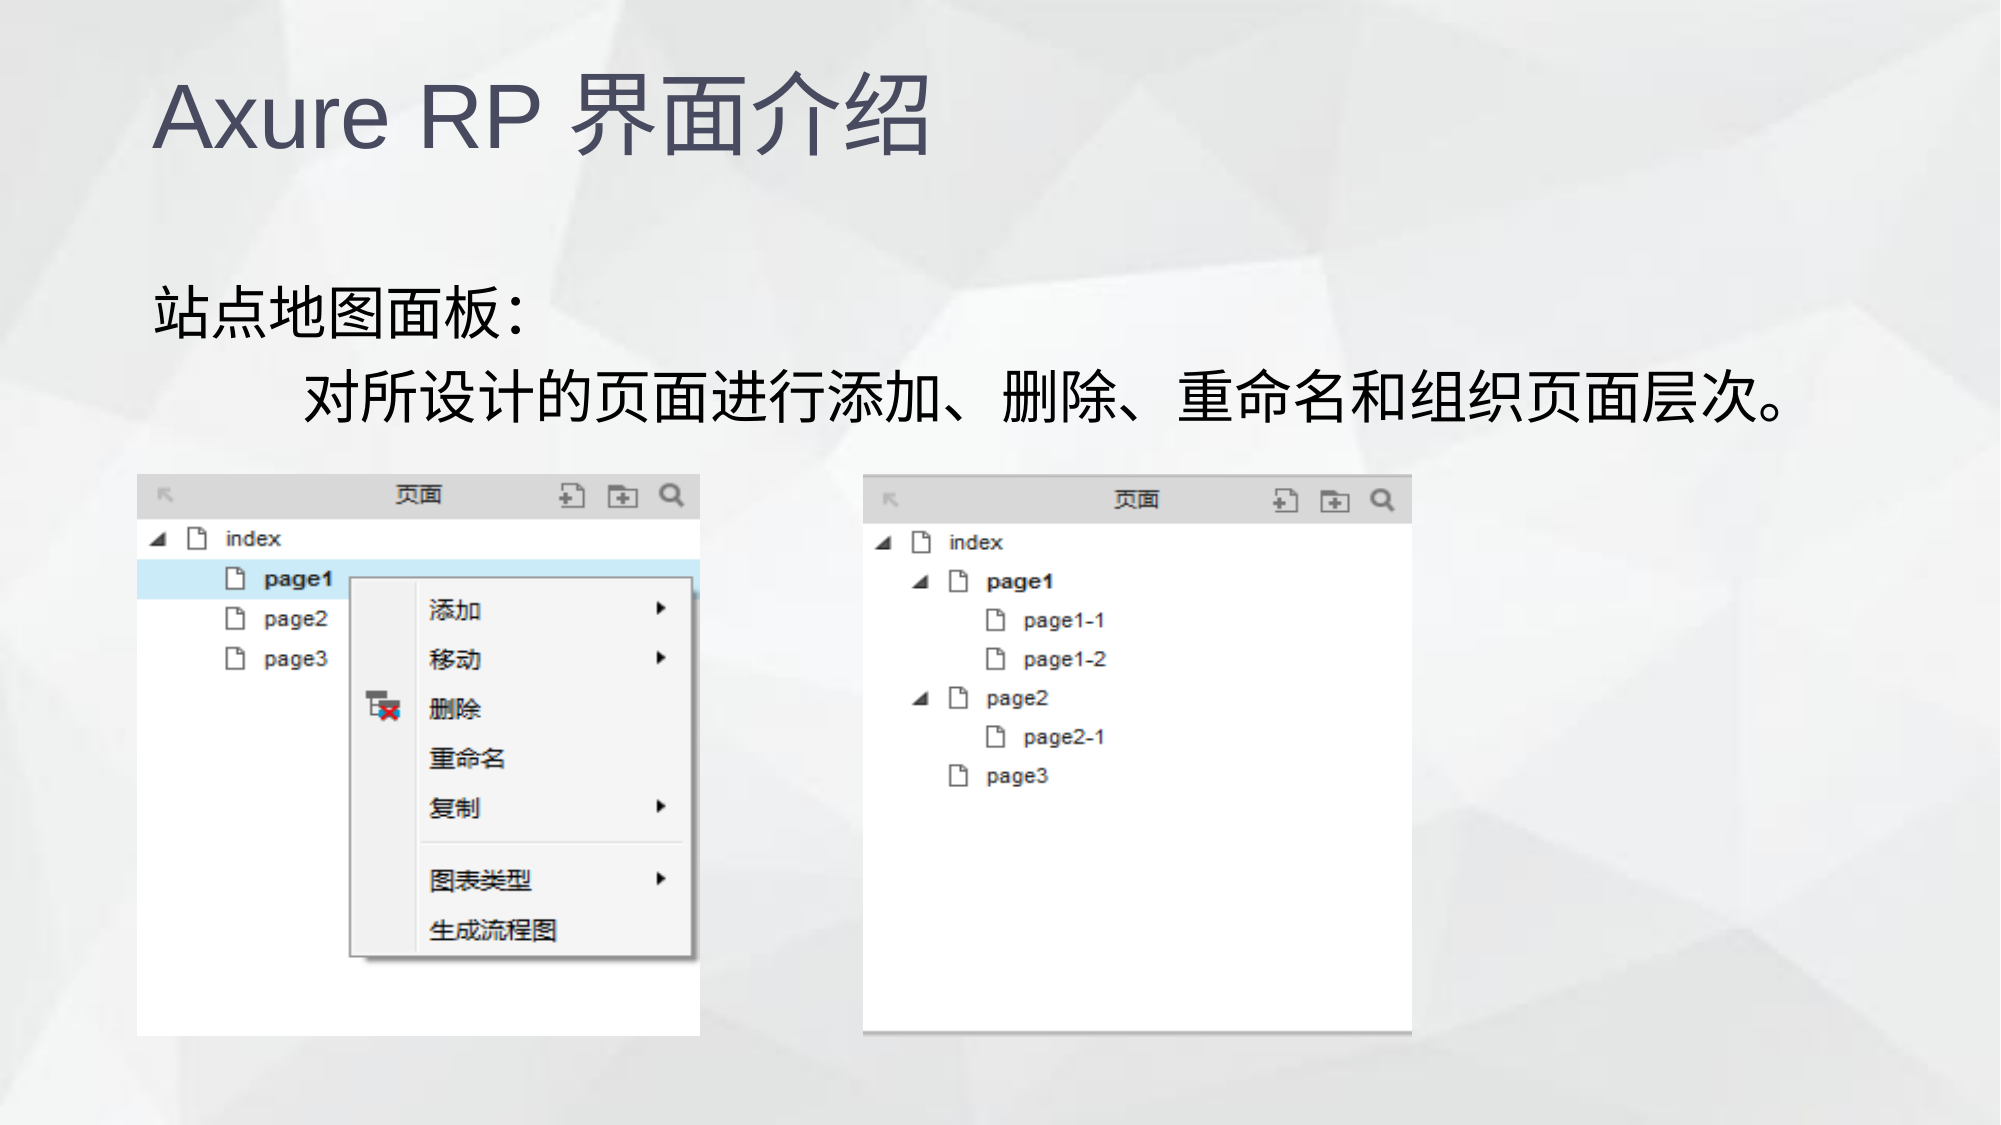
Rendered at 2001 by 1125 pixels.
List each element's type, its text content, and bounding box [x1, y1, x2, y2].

text_box Axure RP界面介绍 [137, 59, 1863, 277]
text_box 站点地图面板： 对所设计的页面进行添加、删除、重命名和组织页面层次。 [137, 276, 1835, 475]
picture [0, 0, 2001, 1125]
